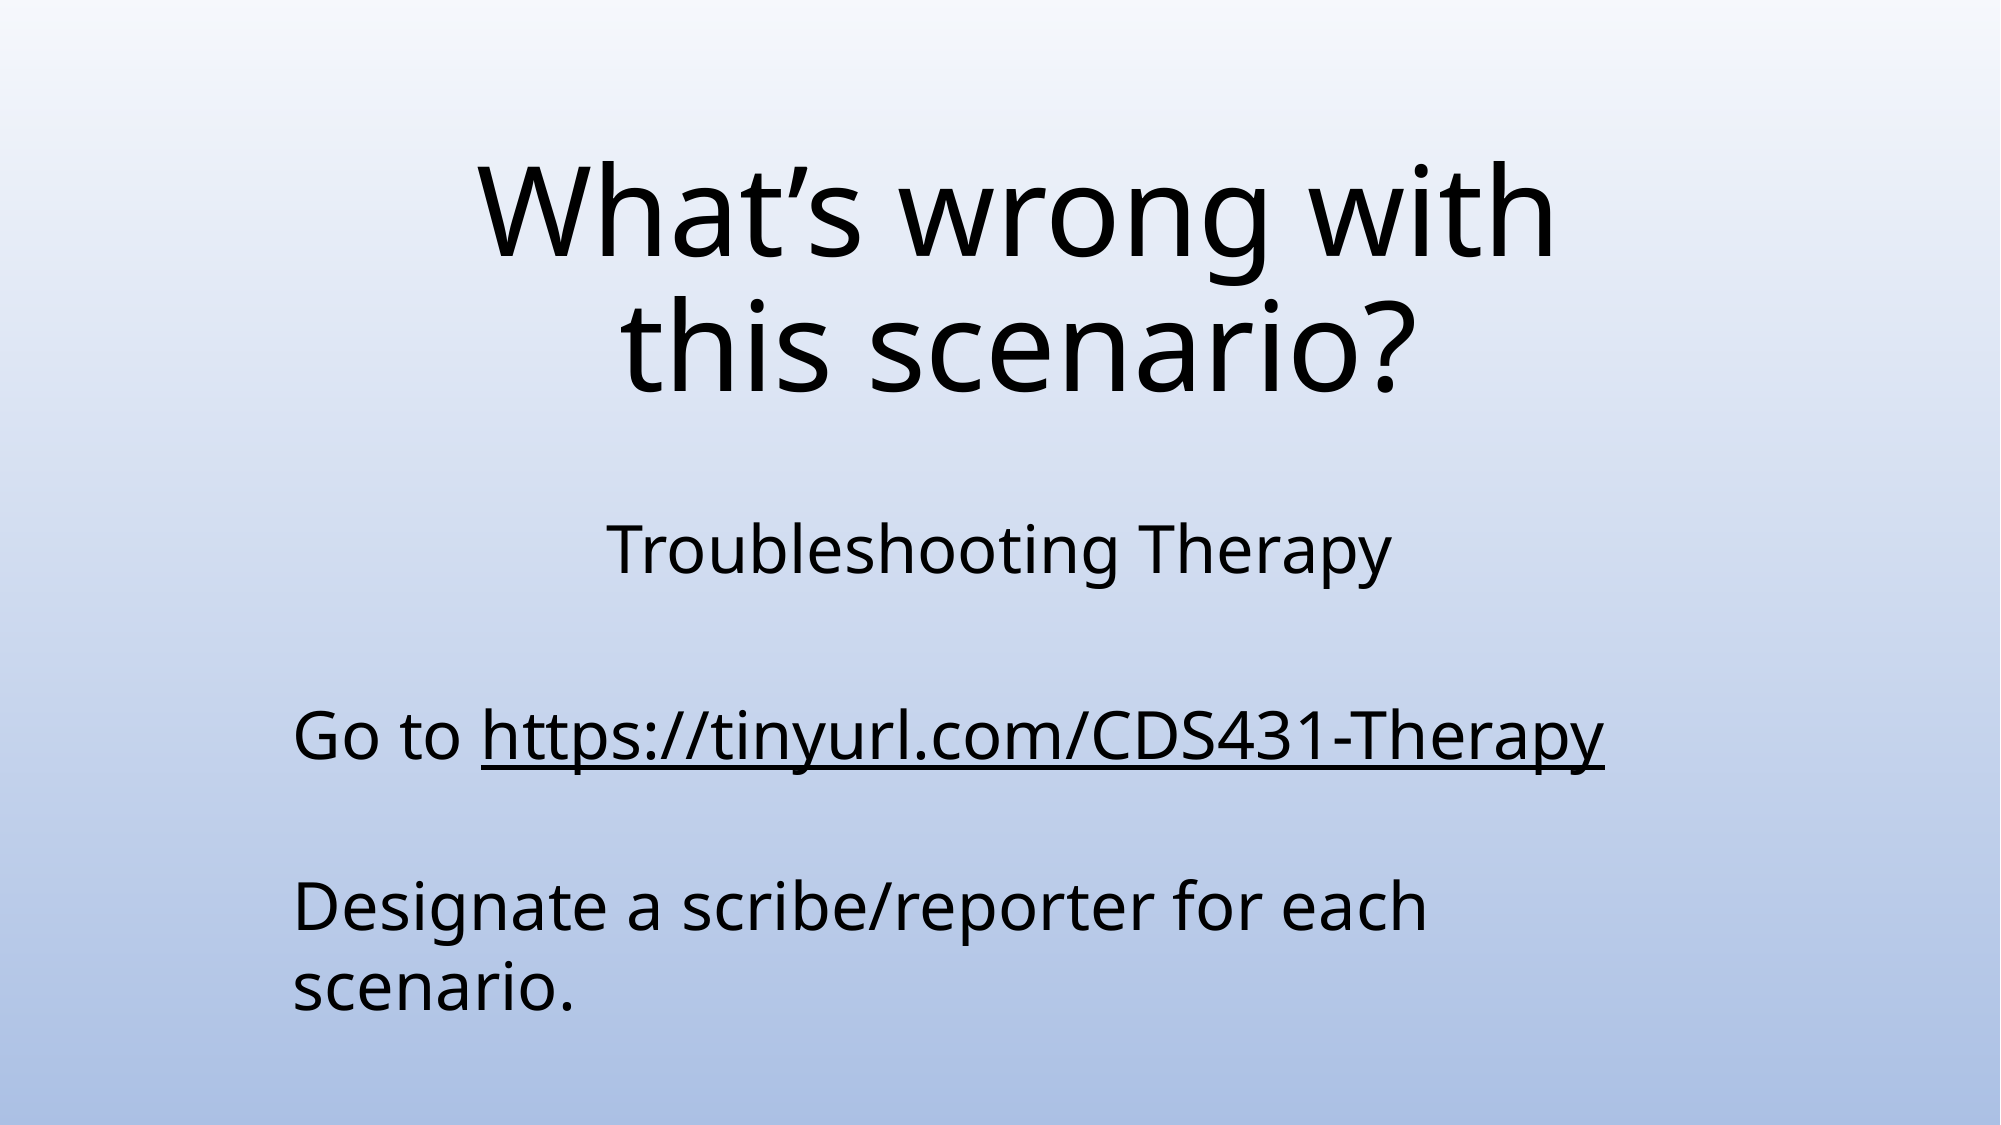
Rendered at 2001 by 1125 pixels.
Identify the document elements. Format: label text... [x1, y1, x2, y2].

title What’s wrong with this scenario? [456, 34, 1582, 426]
text_box Go to https://tinyurl.com/CDS431-Therapy Designate a scribe/reporter for each scenario. [278, 685, 1713, 1032]
subtitle Troubleshooting Therapy [437, 508, 1563, 617]
